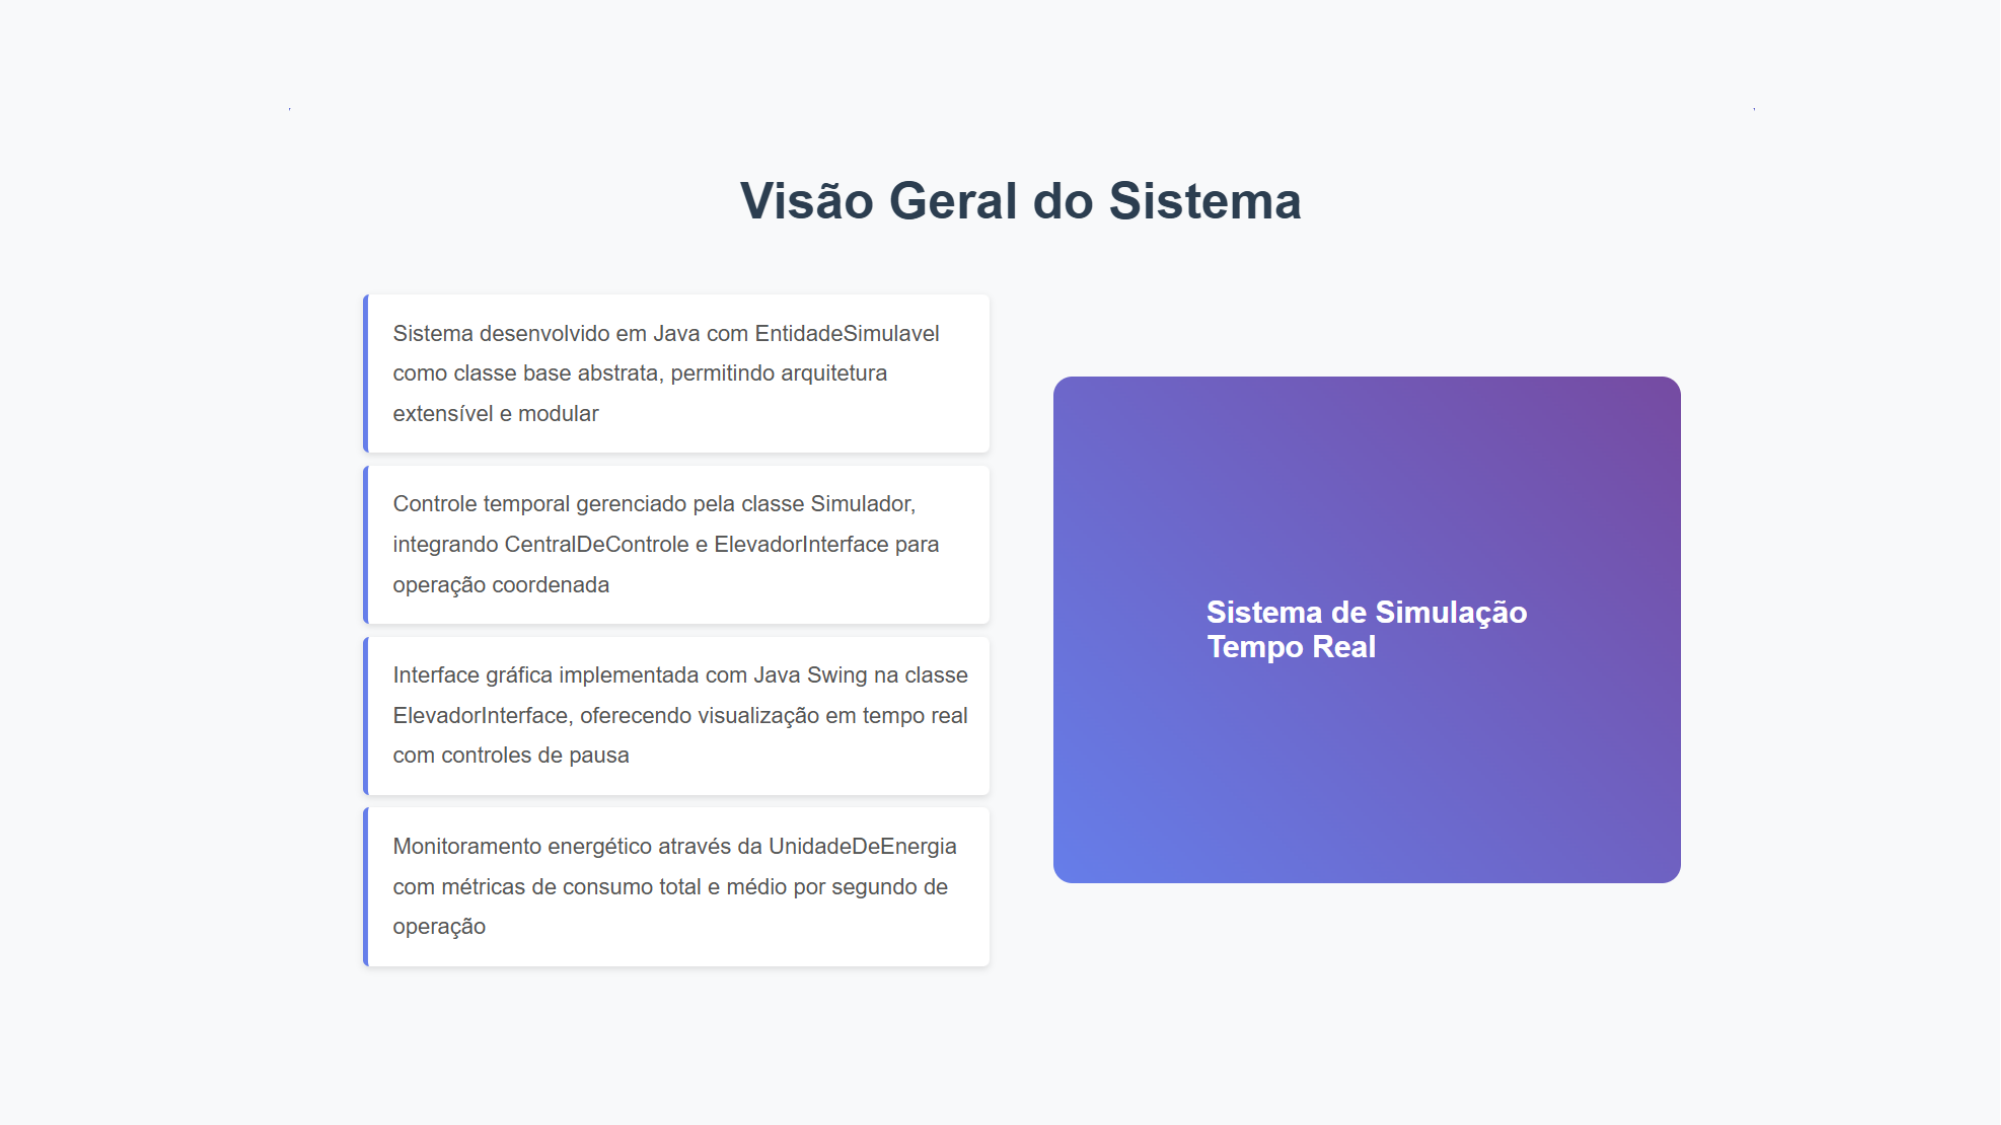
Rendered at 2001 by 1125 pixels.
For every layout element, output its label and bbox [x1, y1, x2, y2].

list [289, 108, 1755, 1017]
